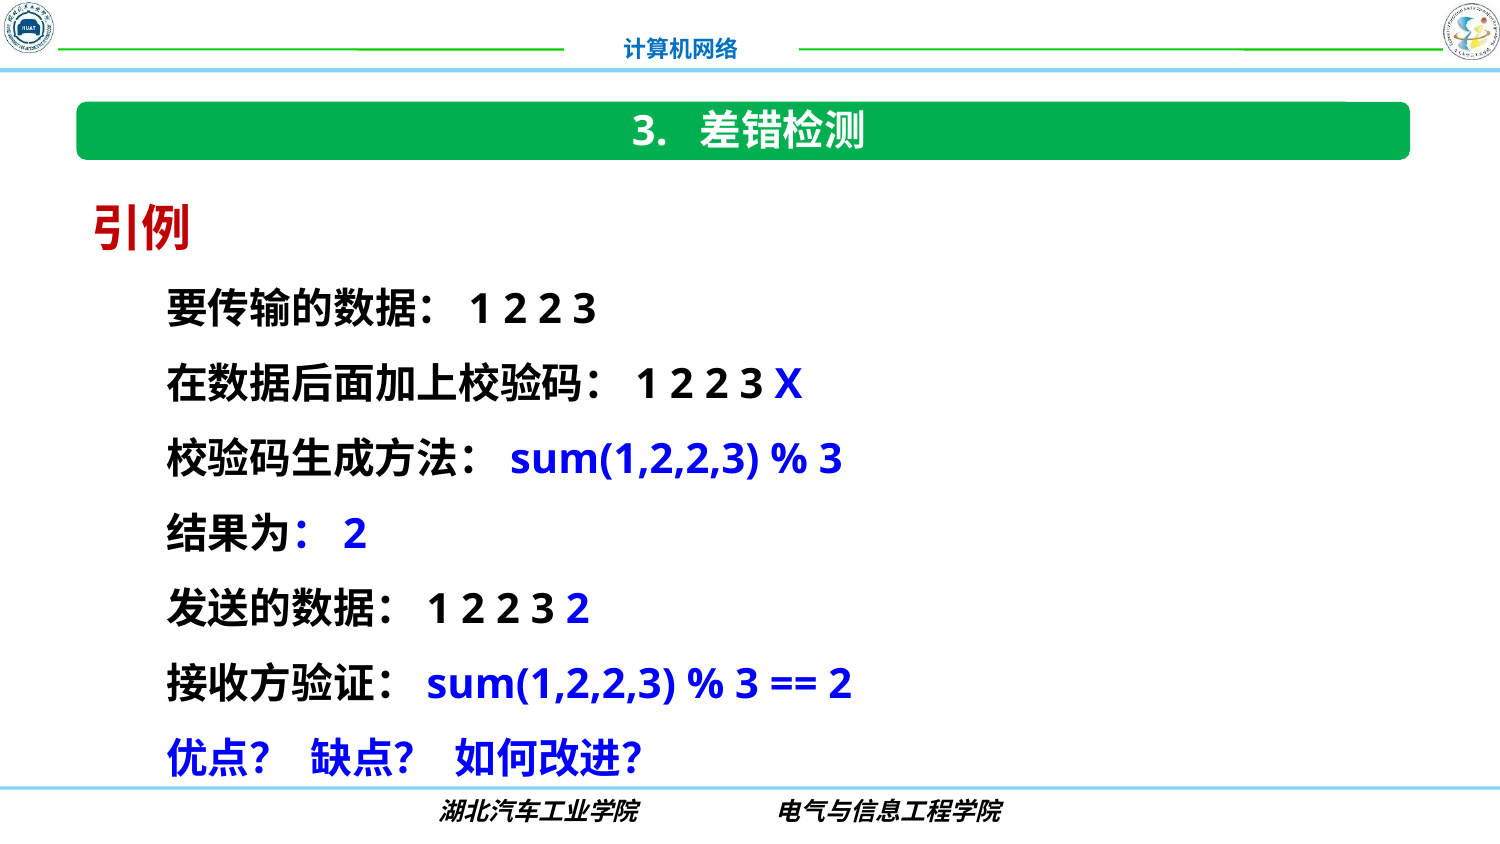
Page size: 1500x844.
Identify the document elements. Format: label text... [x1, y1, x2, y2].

text_box 3. 差错检测 [617, 96, 882, 159]
picture [0, 0, 58, 57]
picture [1443, 3, 1500, 60]
text_box [76, 101, 617, 159]
text_box 引例 要传输的数据：1 2 2 3 在数据后面加上校验码：1 2 2 3 X 校验码生成方法：sum(1,2,2,3) % 3 结果为：2 发送的数据：1 2 2 3 2 接收方验证：sum(1,2,2,3) % 3 == 2 优点？ 缺点？ 如何改进？ [76, 159, 1410, 789]
text_box [882, 101, 1411, 159]
